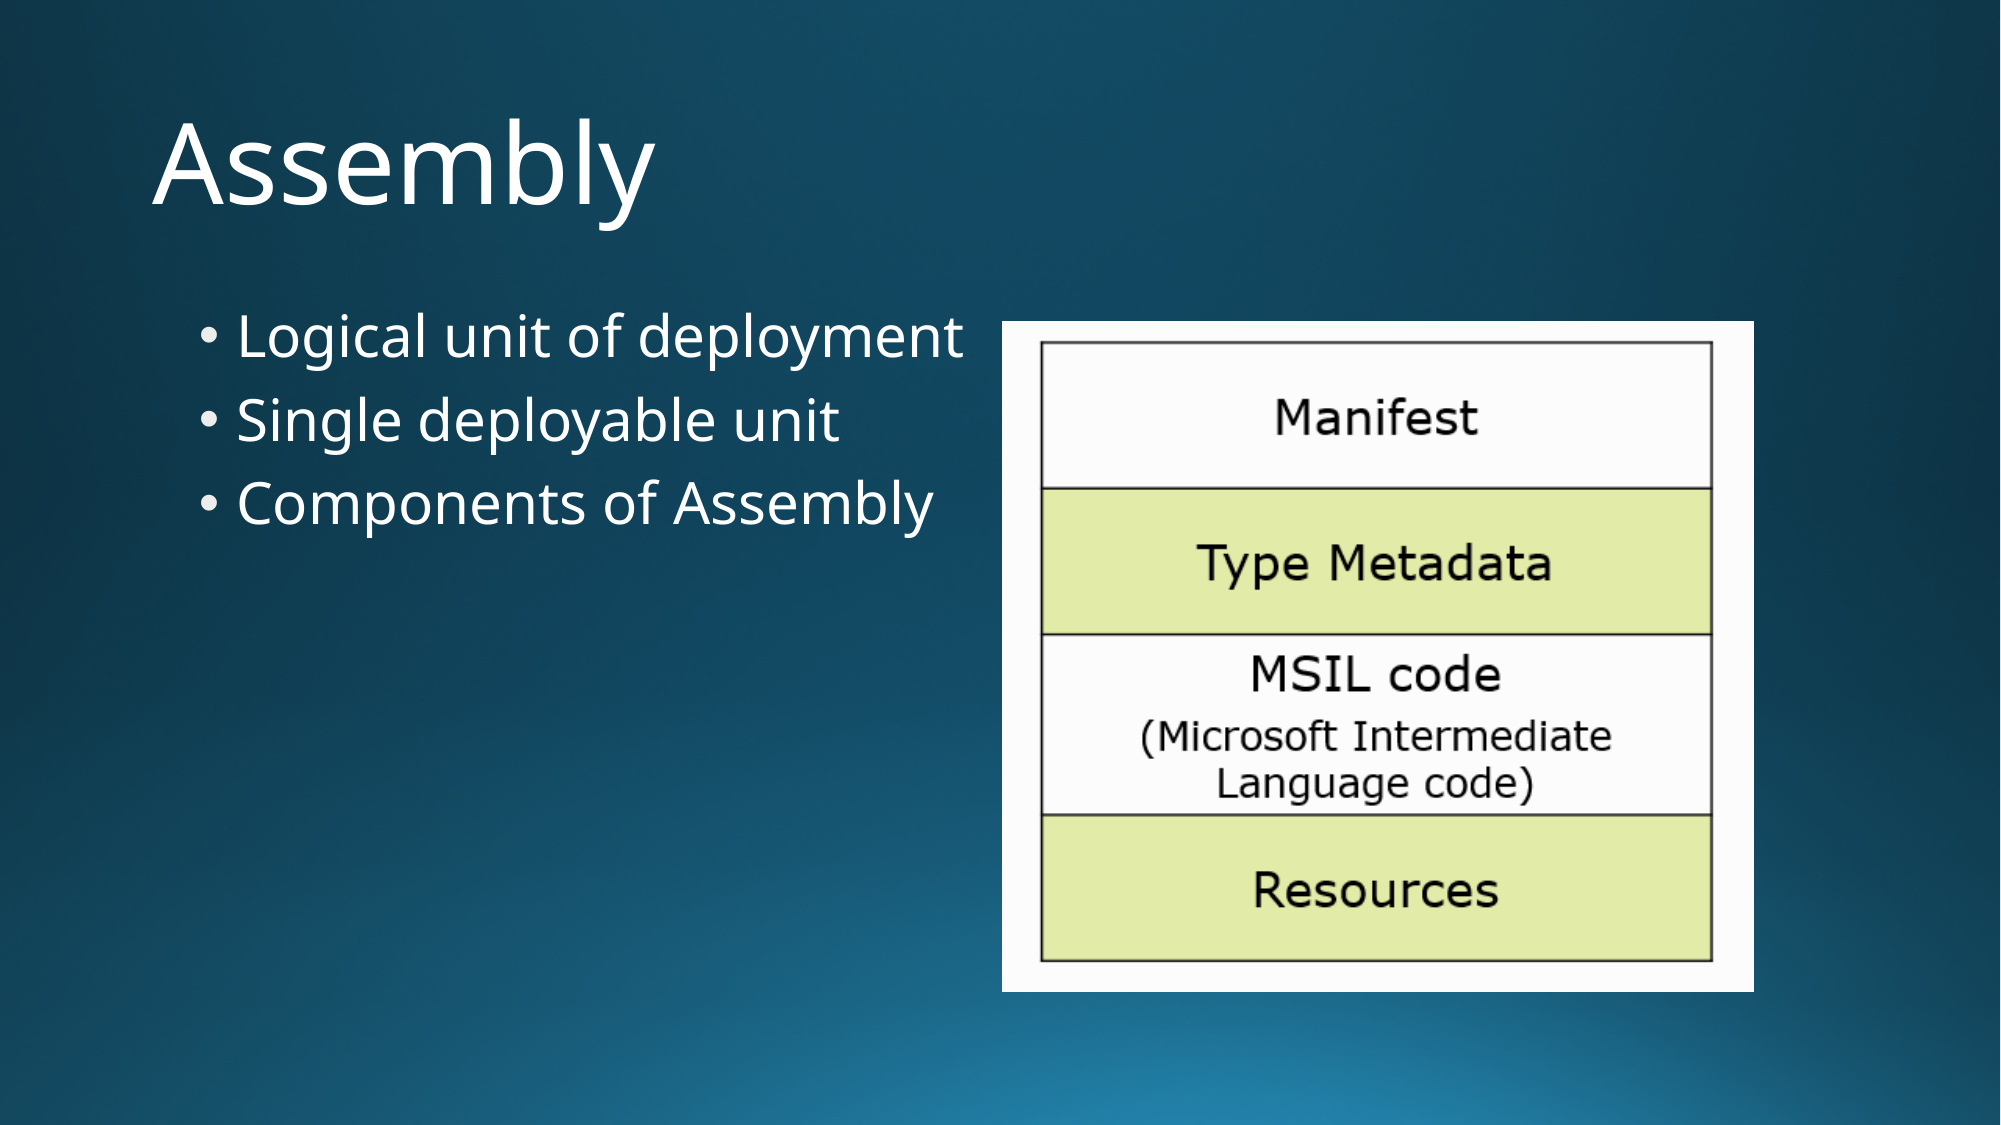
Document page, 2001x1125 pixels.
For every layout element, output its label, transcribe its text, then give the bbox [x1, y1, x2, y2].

list Logical unit of deployment Single deployable unit Components of Assembly [183, 299, 1863, 1014]
picture [0, 0, 2001, 1125]
title Assembly [137, 59, 1863, 278]
